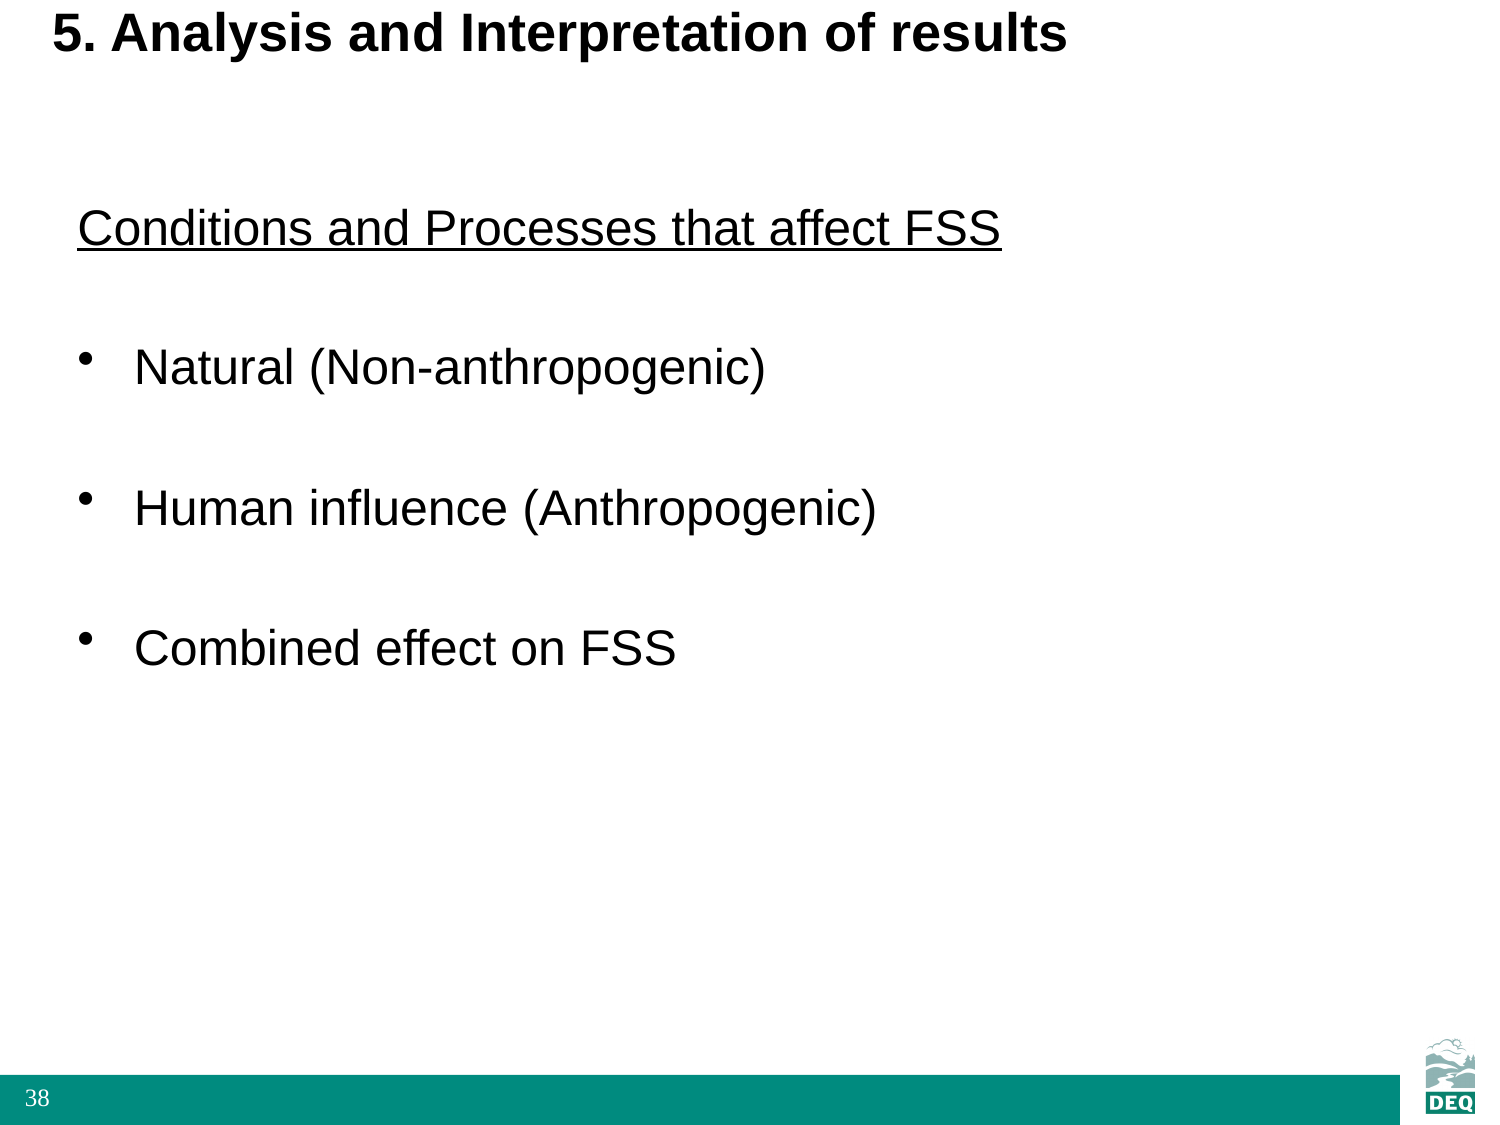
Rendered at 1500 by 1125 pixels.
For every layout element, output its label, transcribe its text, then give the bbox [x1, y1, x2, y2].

title 5. Analysis and Interpretation of results [37, 0, 1413, 126]
picture [1425, 1037, 1475, 1115]
slide_number 38 [0, 1075, 75, 1117]
text_box Conditions and Processes that affect FSS Natural (Non-anthropogenic) Human influence (Anthropogenic) Combined effect on FSS [62, 187, 1450, 825]
